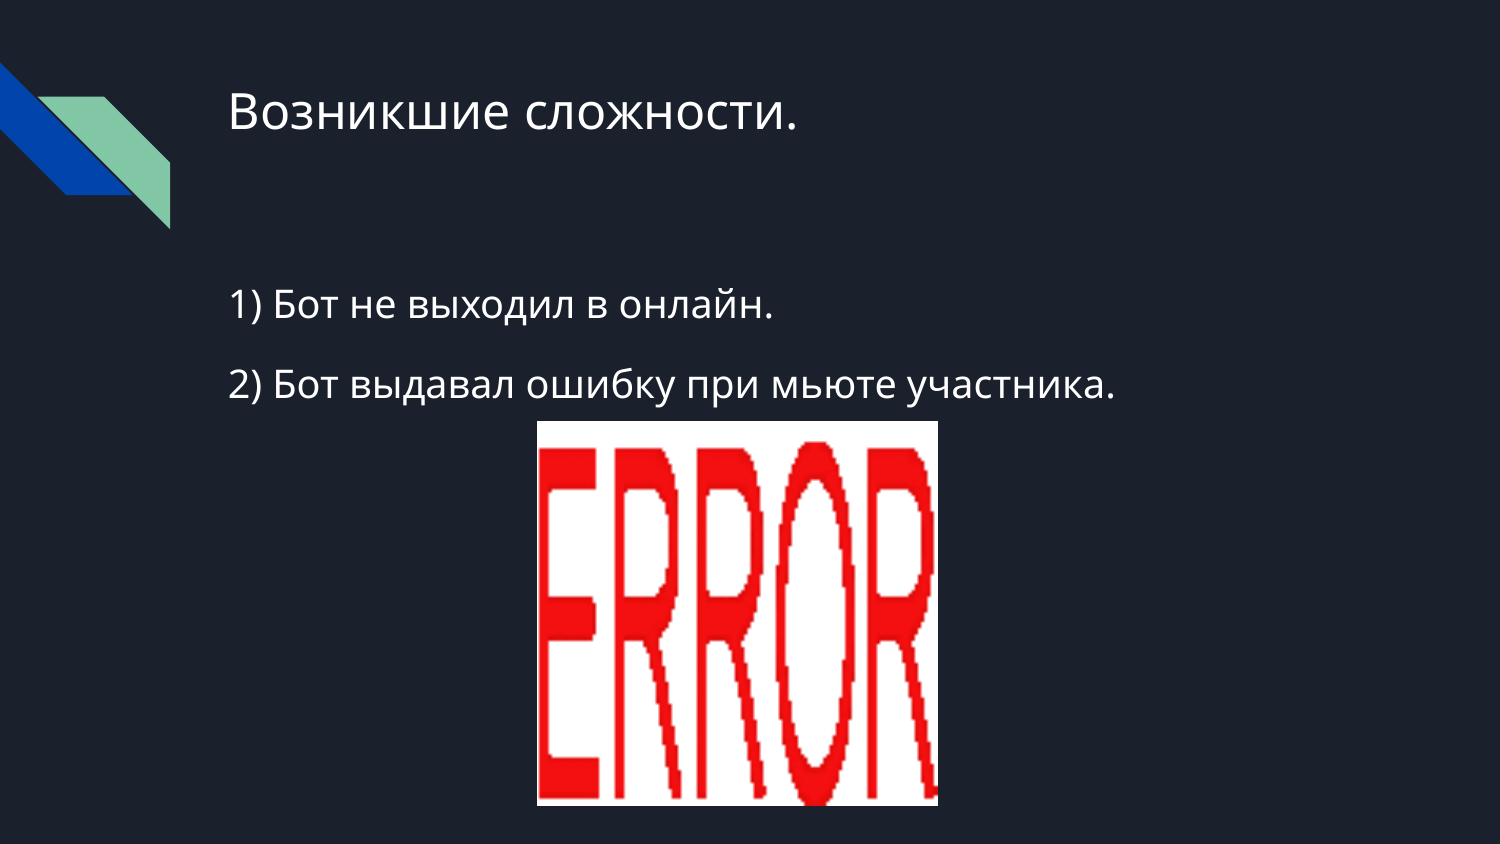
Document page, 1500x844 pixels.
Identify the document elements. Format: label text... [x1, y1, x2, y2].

picture [537, 421, 938, 807]
list 1) Бот не выходил в онлайн. 2) Бот выдавал ошибку при мьюте участника. [212, 257, 1368, 735]
title Возникшие сложности. [212, 64, 1368, 215]
